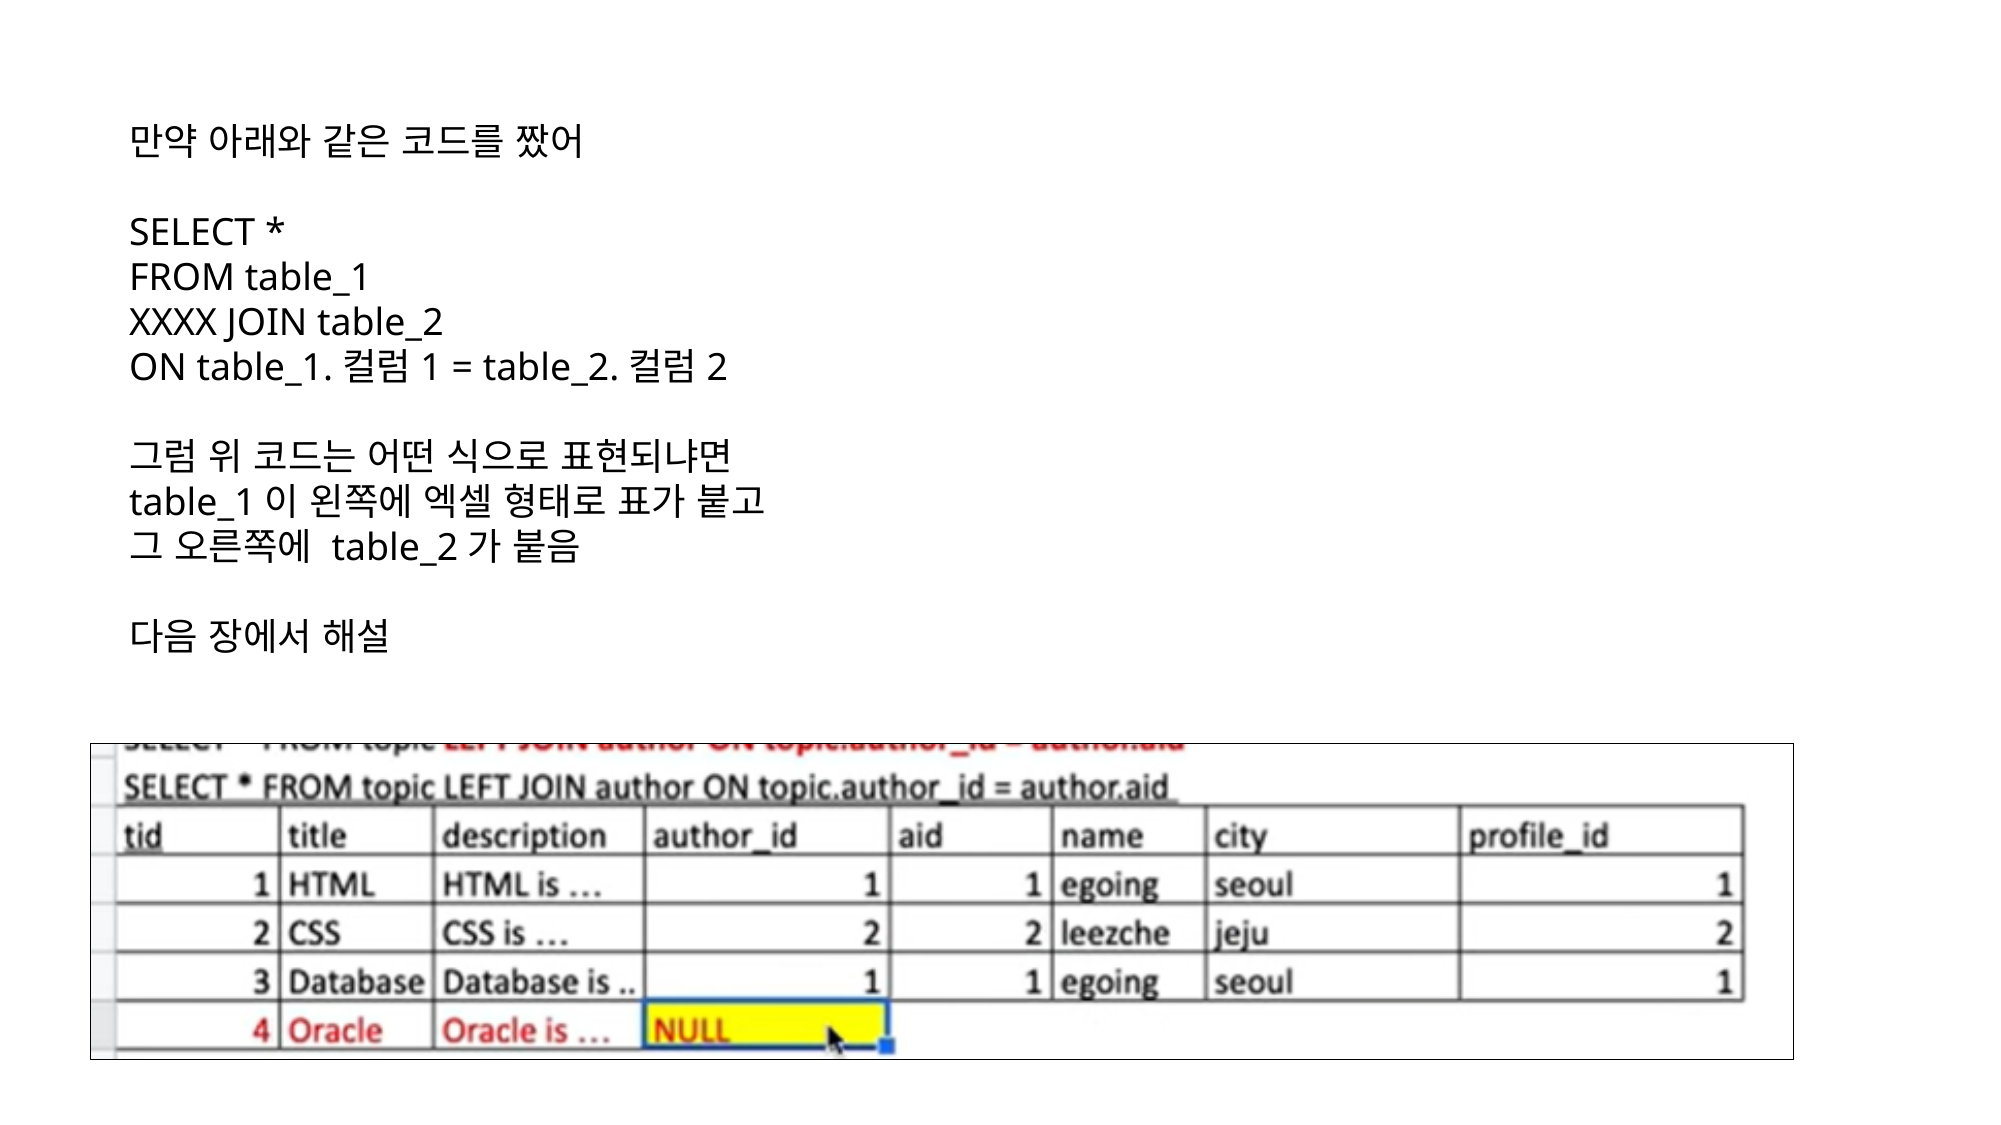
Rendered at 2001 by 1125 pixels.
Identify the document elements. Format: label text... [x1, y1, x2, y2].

picture [90, 743, 1794, 1060]
text_box 만약 아래와 같은 코드를 짰어 SELECT * FROM table_1 XXXX JOIN table_2 ON table_1.컬럼1 = table_2.컬럼2 그럼 위 코드는 어떤 식으로 표현되냐면 table_1이 왼쪽에 엑셀 형태로 표가 붙고 그 오른쪽에 table_2가 붙음 다음 장에서 해설 [114, 65, 792, 711]
